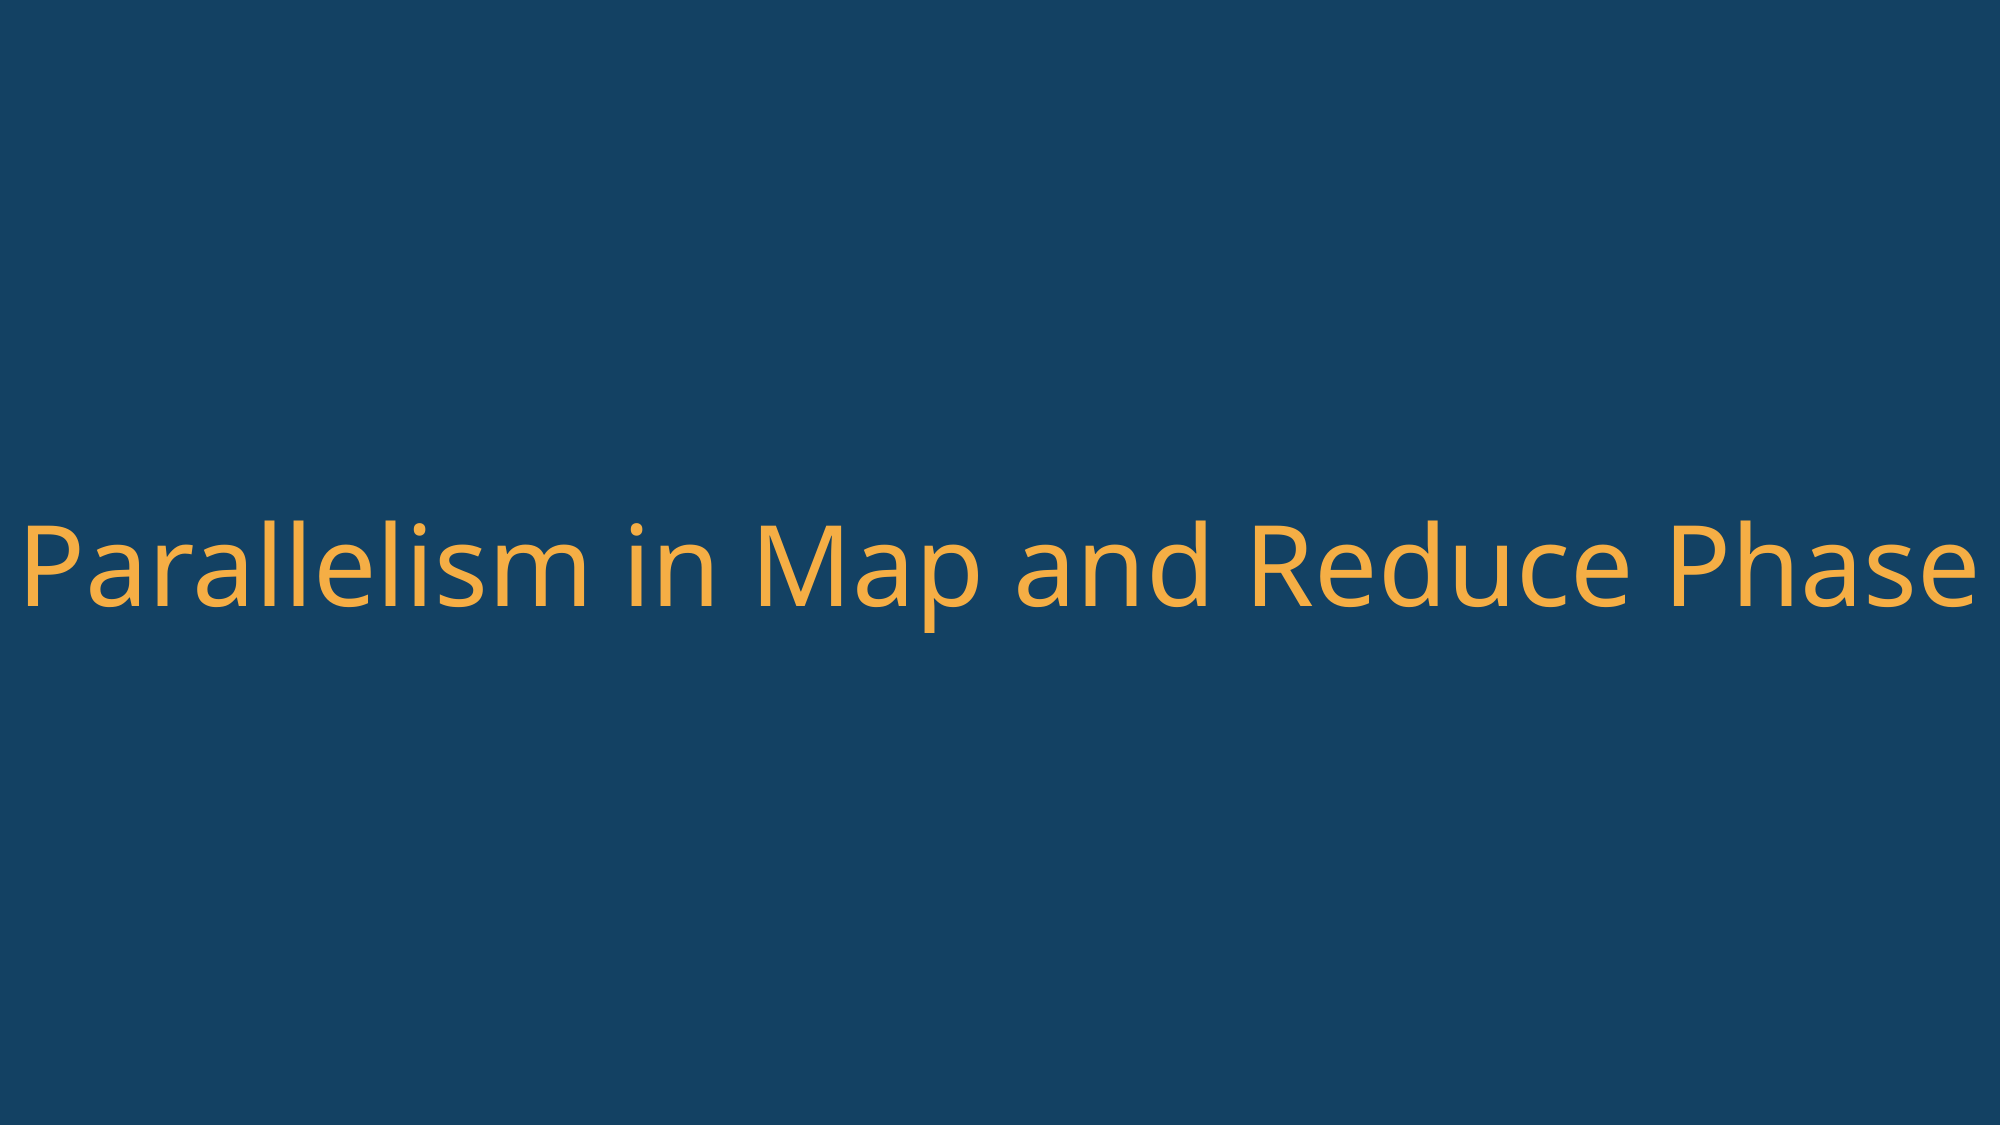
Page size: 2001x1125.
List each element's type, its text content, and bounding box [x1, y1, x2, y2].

text_box Parallelism in Map and Reduce Phase [2, 486, 1998, 637]
